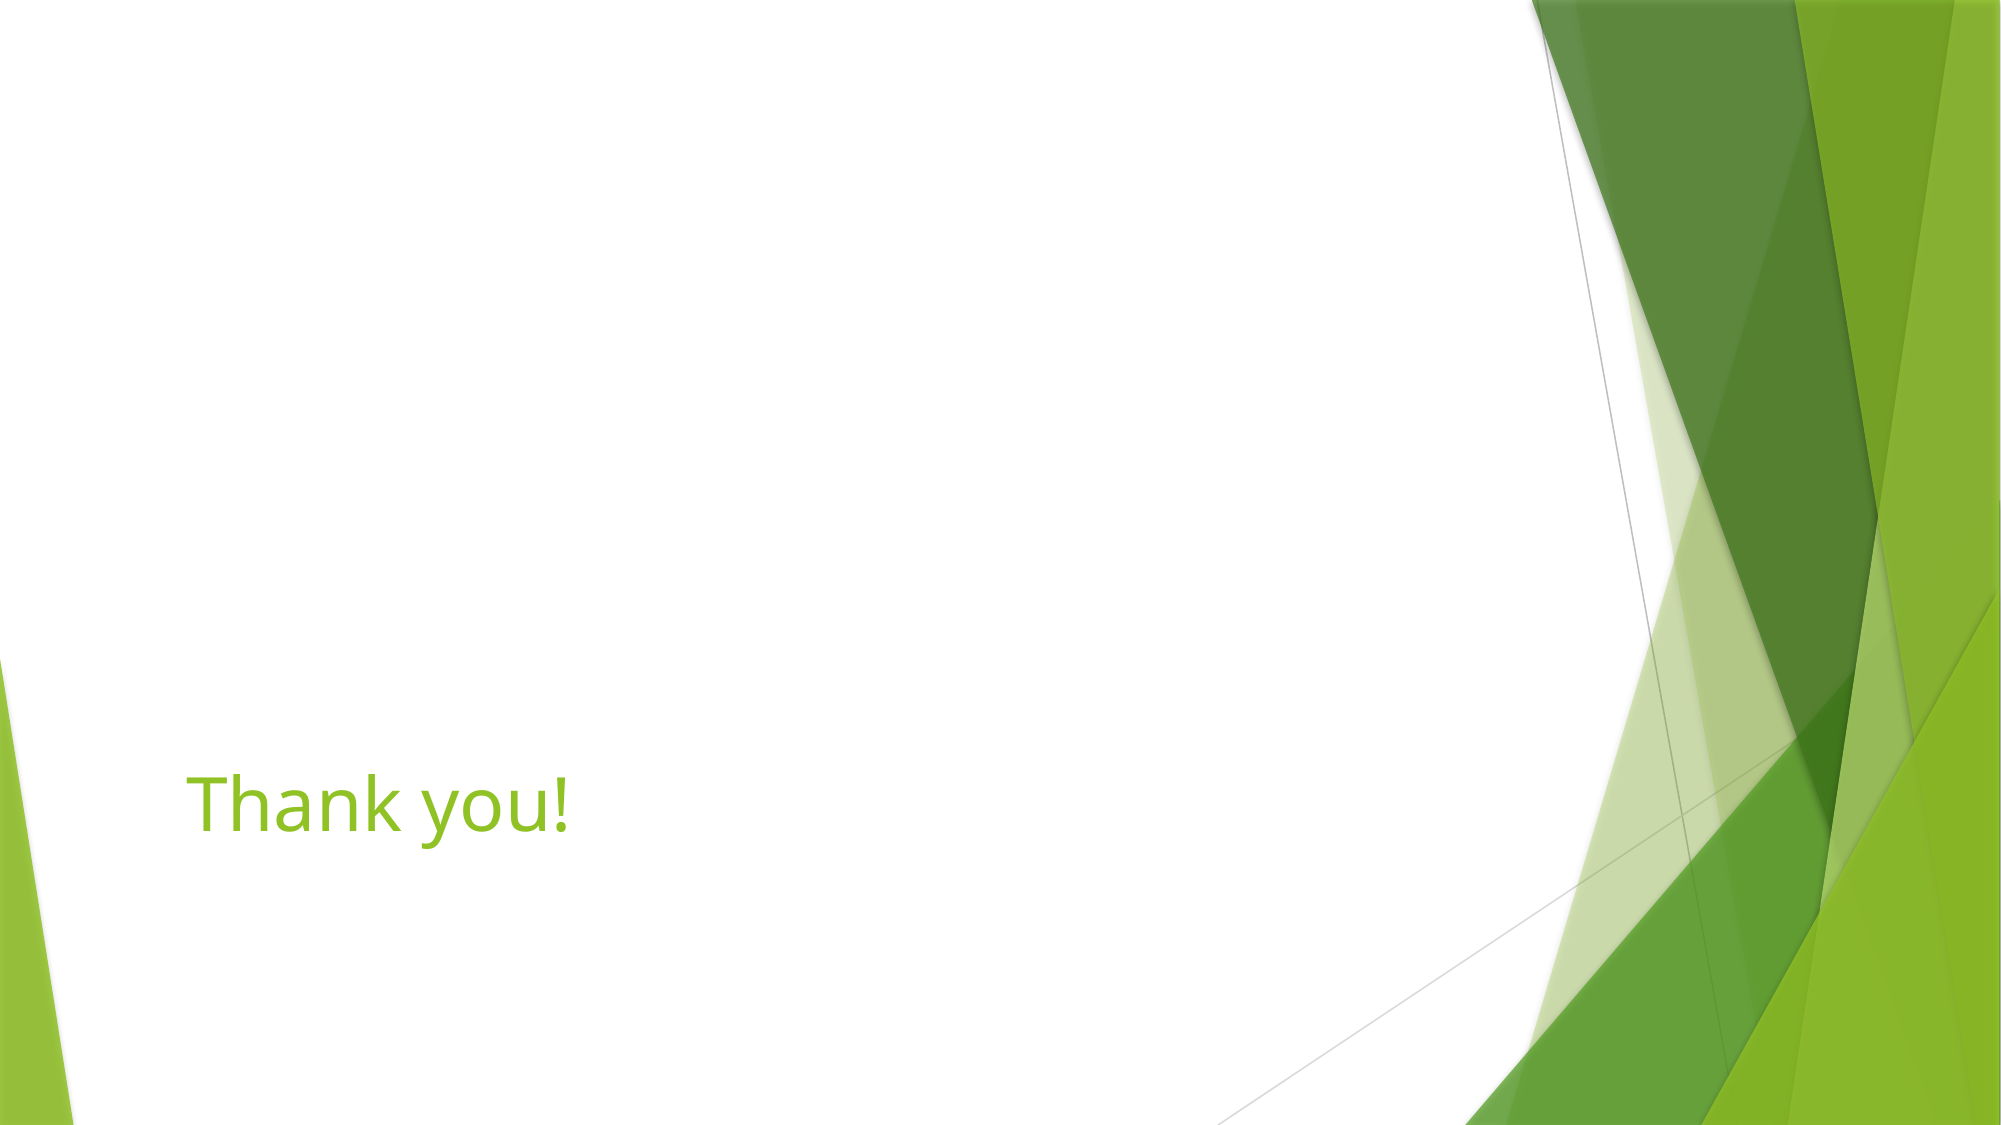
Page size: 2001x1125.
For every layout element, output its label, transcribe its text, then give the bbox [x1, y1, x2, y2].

title Thank you! [171, 748, 1582, 966]
